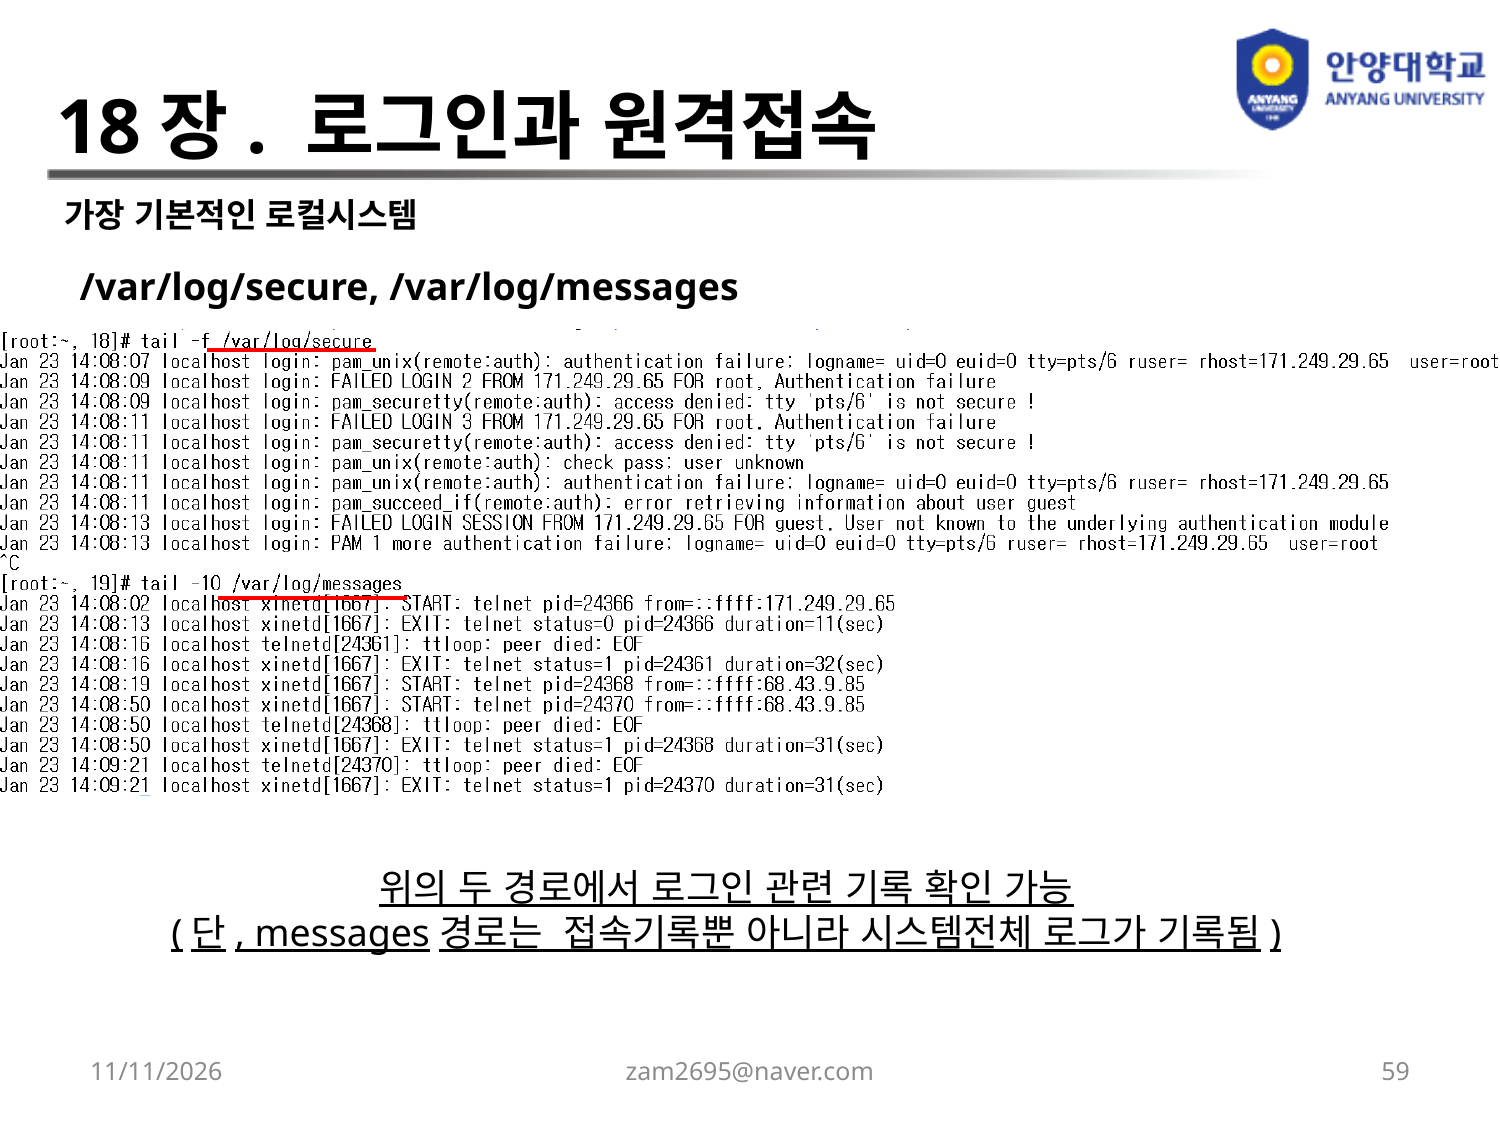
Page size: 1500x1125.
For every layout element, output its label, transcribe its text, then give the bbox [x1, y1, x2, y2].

picture [1225, 23, 1500, 143]
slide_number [75, 1042, 425, 1103]
picture [0, 329, 1500, 796]
footer zam2695@naver.com [512, 1042, 988, 1103]
text_box 위의 두 경로에서 로그인 관련 기록 확인 가능 (단, messages경로는 접속기록뿐 아니라 시스템전체 로그가 기록됨) [64, 856, 1388, 961]
slide_number 59 [1074, 1042, 1425, 1103]
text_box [41, 25, 1474, 235]
text_box /var/log/secure, /var/log/messages [64, 255, 1412, 315]
